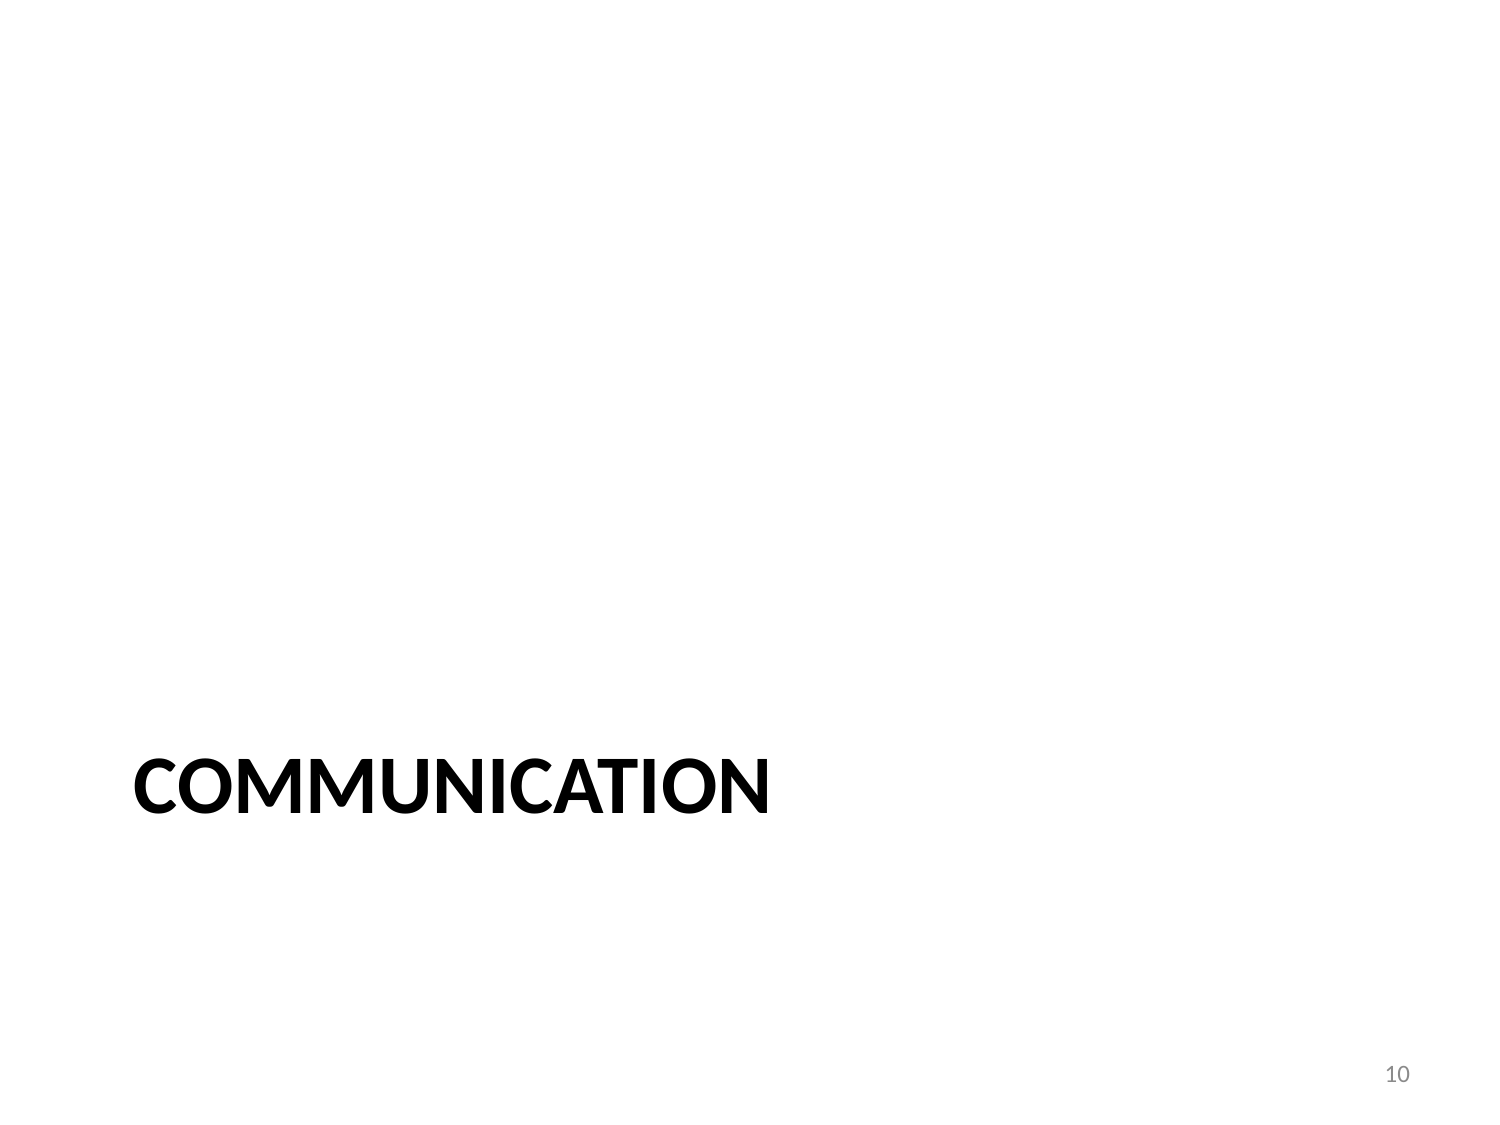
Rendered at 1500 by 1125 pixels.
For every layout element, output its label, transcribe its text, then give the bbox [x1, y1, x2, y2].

title Communication [118, 722, 1394, 947]
slide_number 10 [1074, 1042, 1425, 1103]
